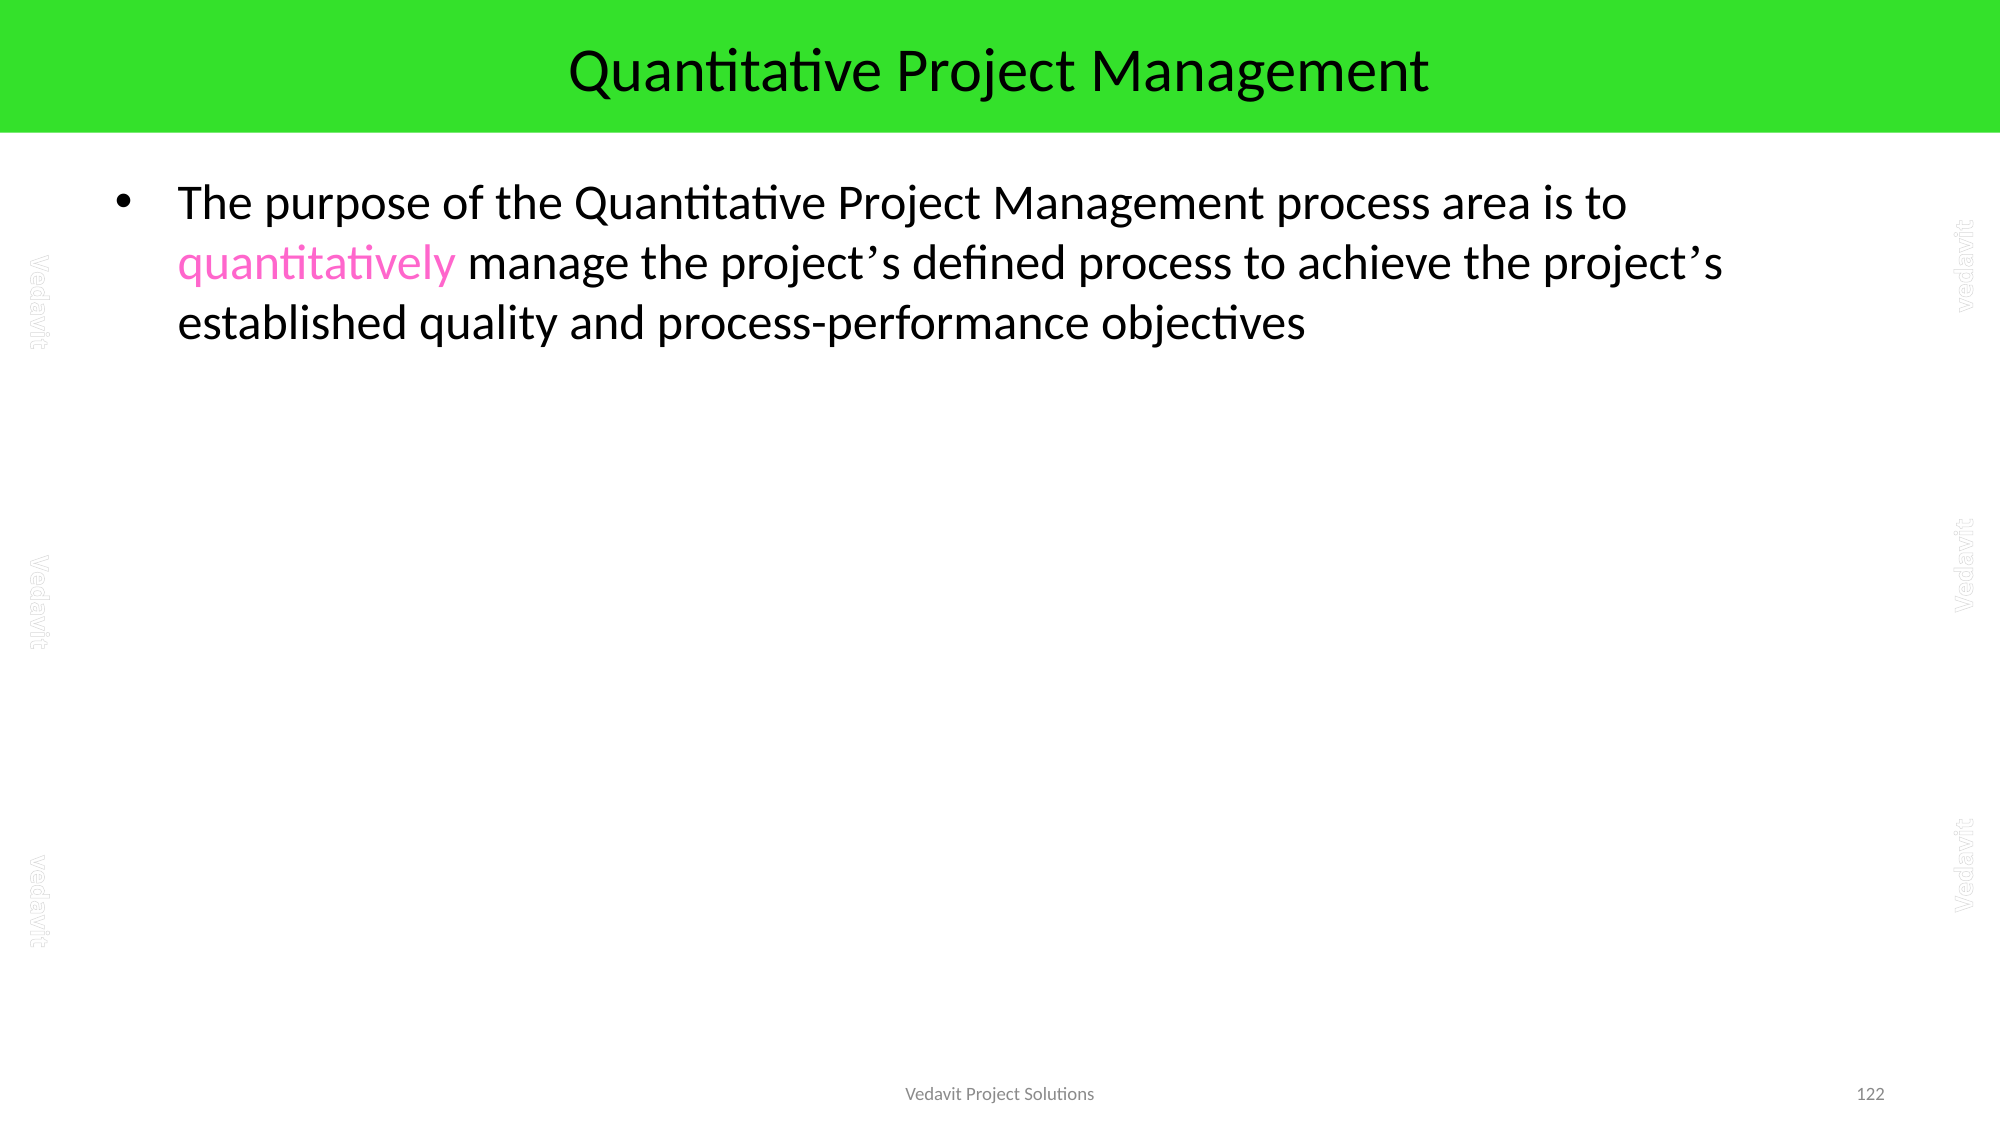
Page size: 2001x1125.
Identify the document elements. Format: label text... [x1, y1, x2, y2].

list The purpose of the Quantitative Project Management process area is to quantitatively manage the project’s defined process to achieve the project’s established quality and process-performance objectives [99, 162, 1900, 1000]
footer Vedavit Project Solutions [683, 1062, 1317, 1123]
title Quantitative Project Management [0, 0, 2000, 133]
slide_number 122 [1433, 1062, 1900, 1123]
